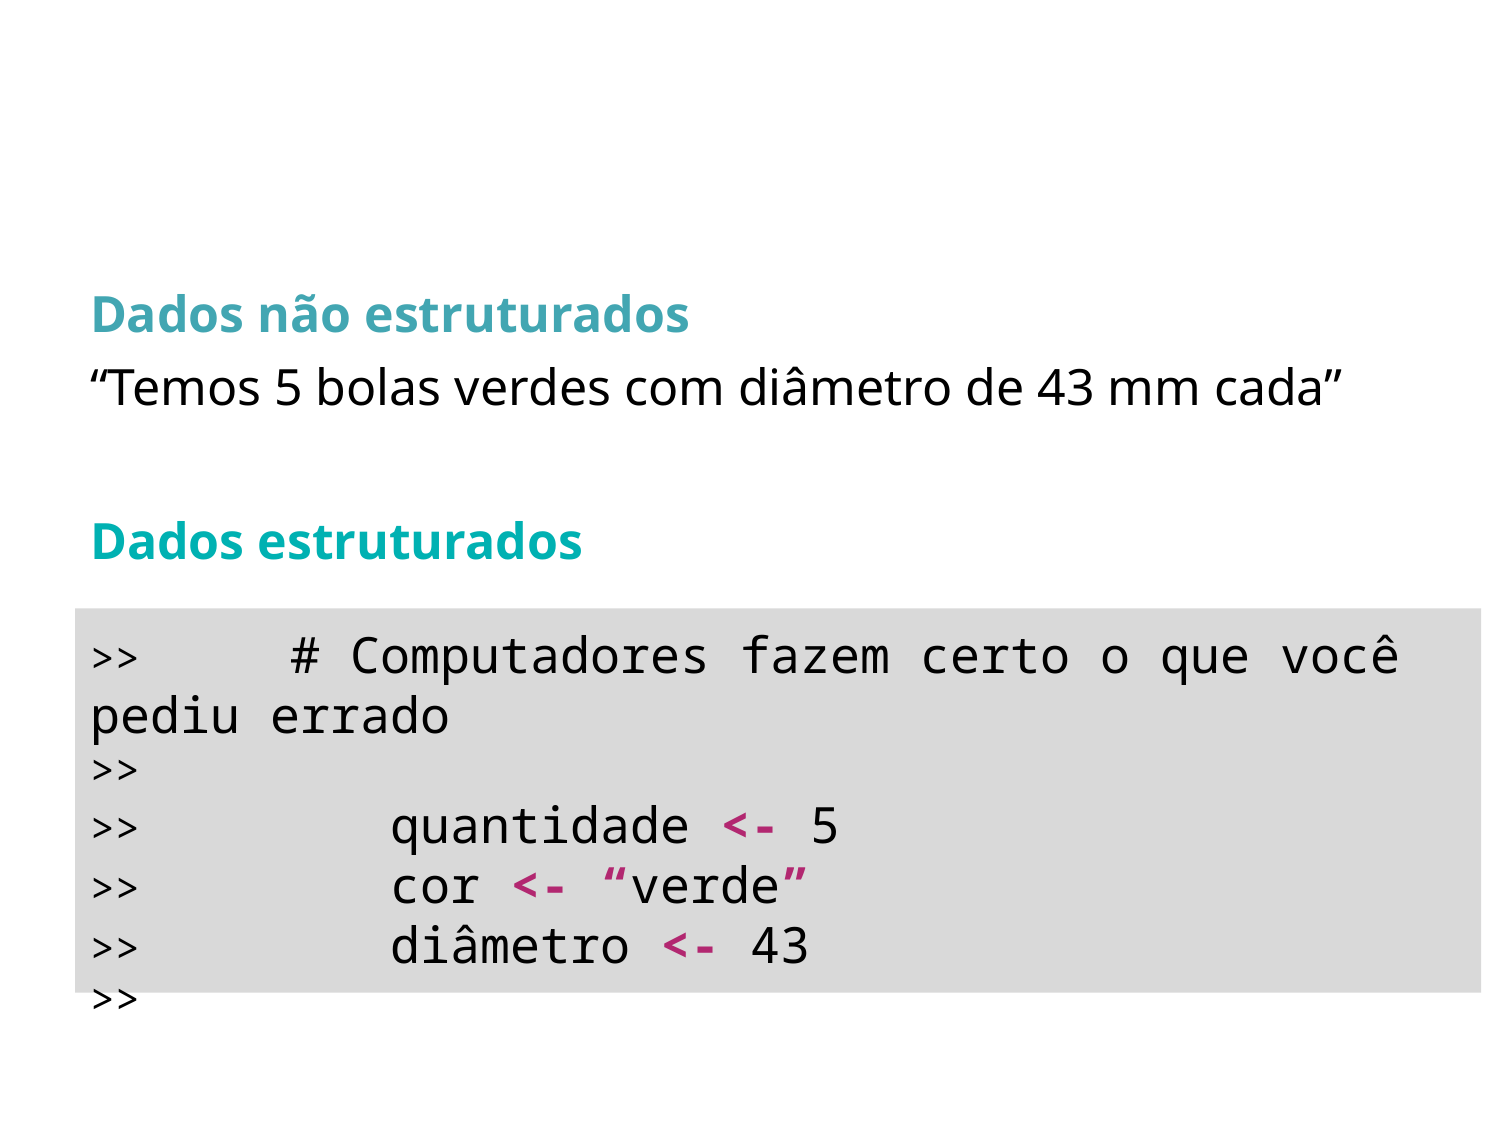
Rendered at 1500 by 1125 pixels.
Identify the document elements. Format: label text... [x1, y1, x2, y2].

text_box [74, 494, 1482, 993]
list Dados não estruturados “Temos 5 bolas verdes com diâmetro de 43 mm cada” [75, 267, 1460, 492]
